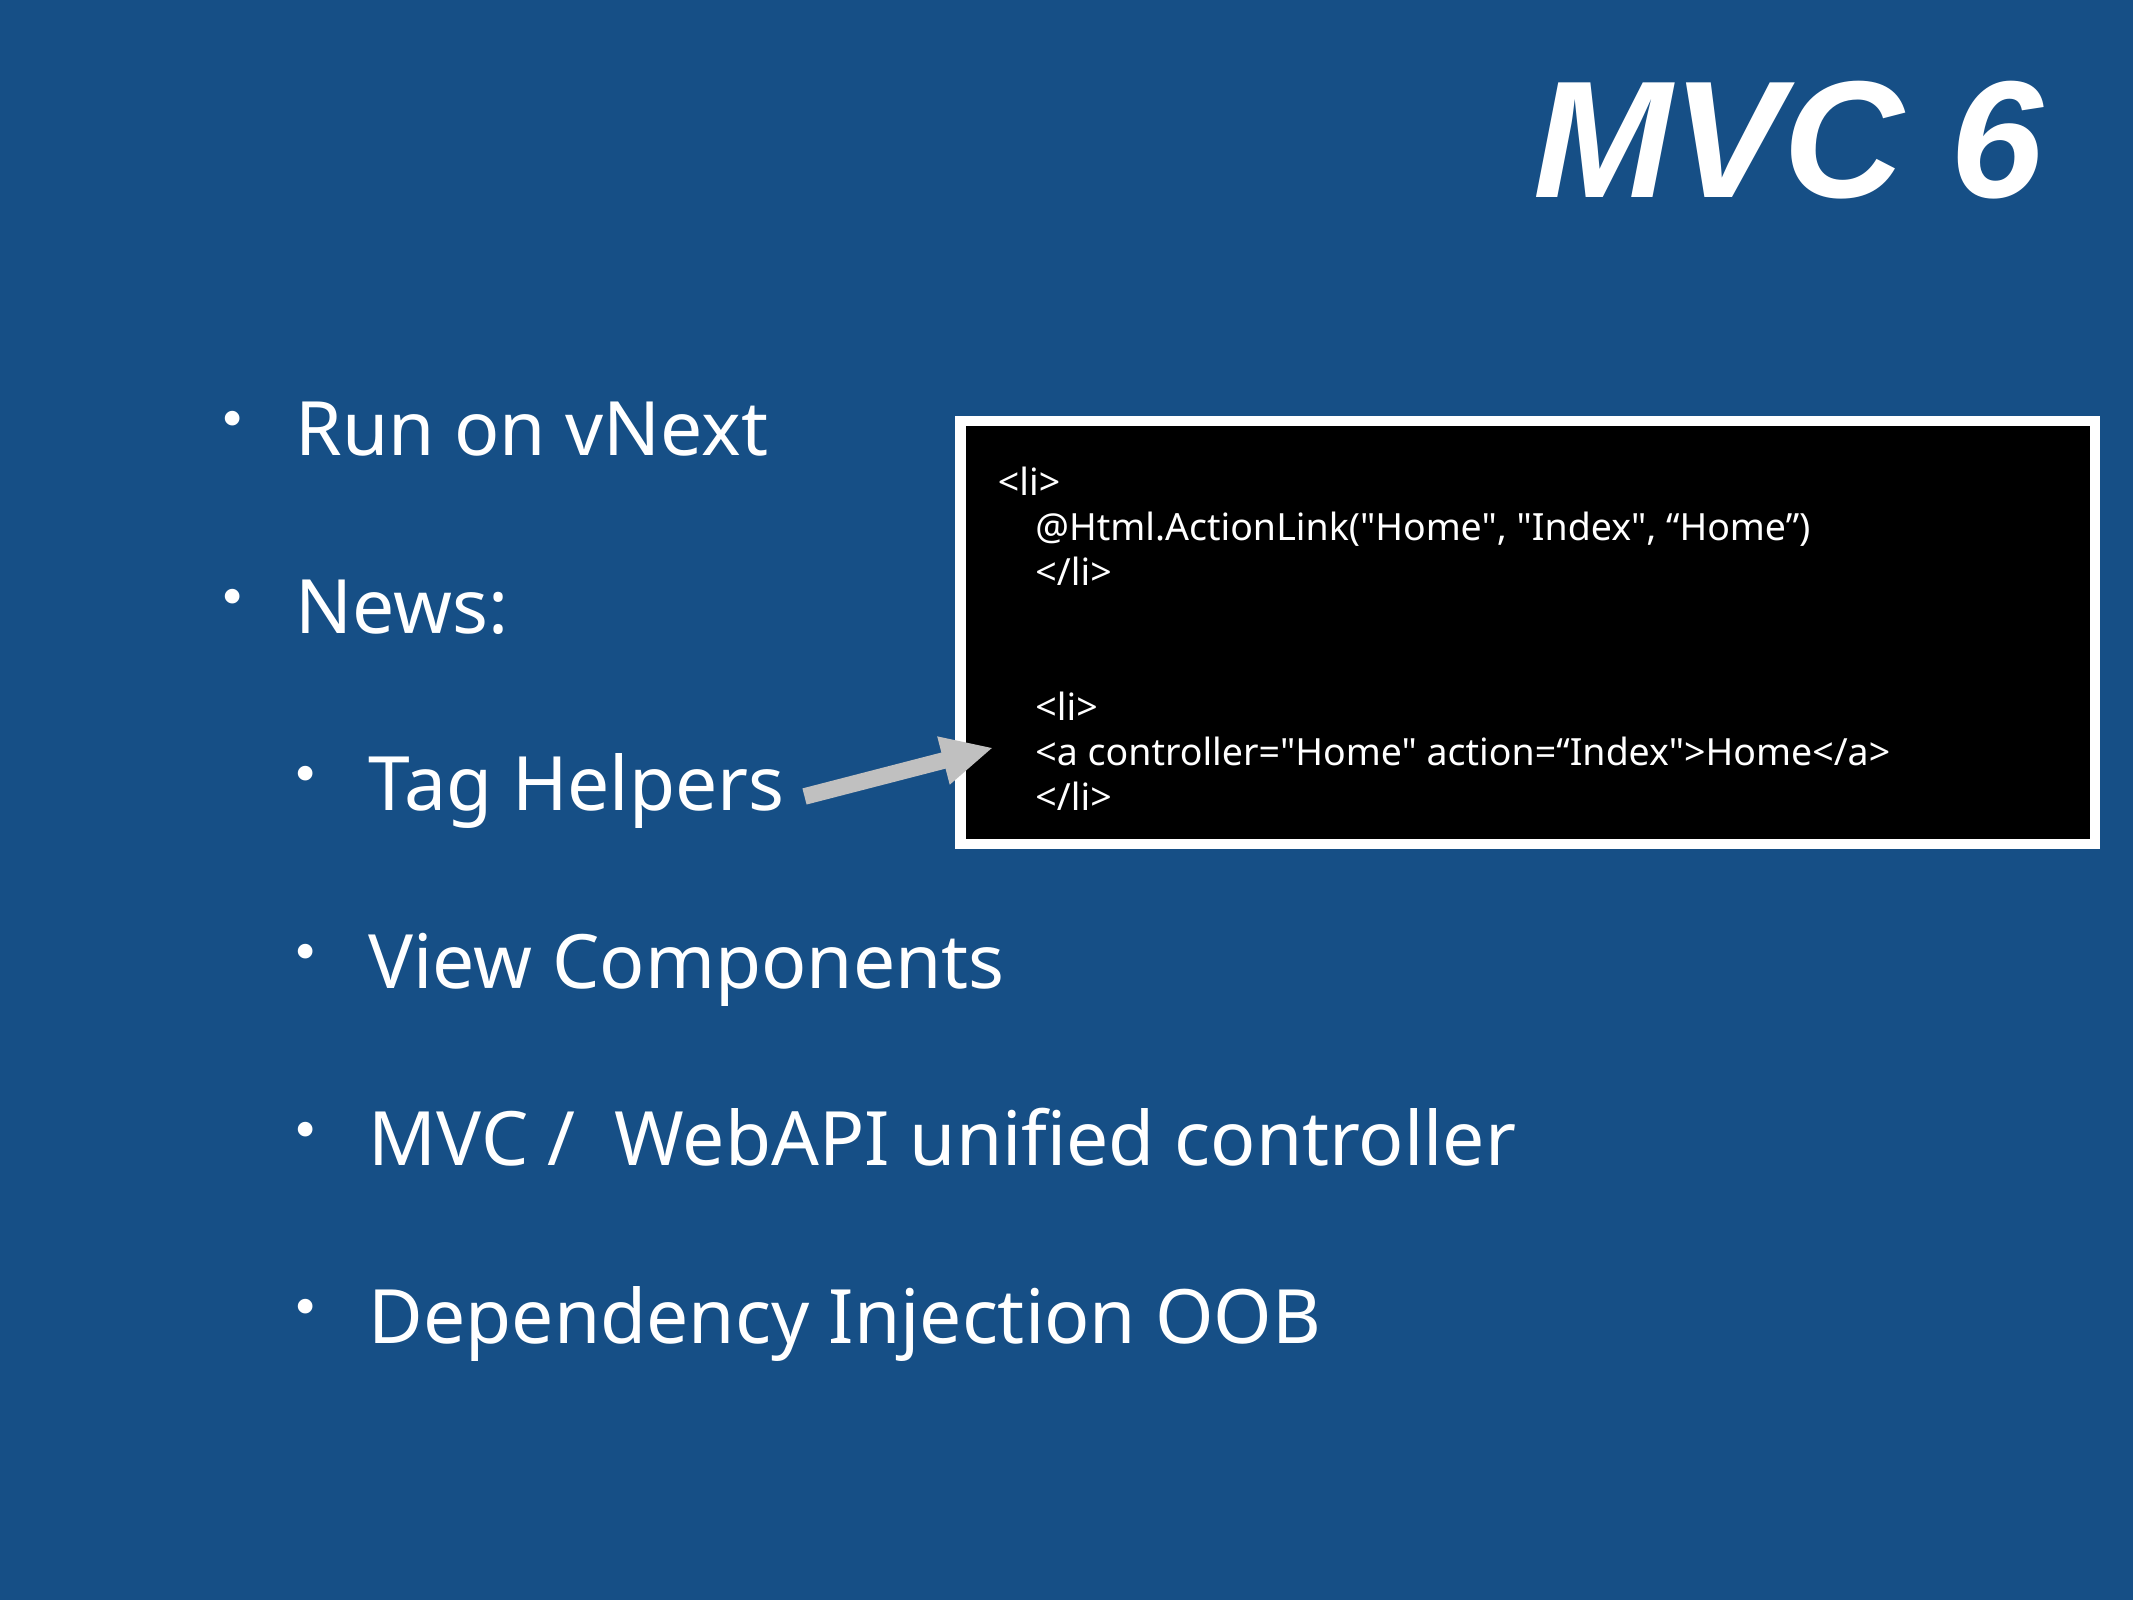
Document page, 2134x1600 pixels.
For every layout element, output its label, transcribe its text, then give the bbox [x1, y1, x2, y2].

list Run on vNext News: Tag Helpers View Components MVC / WebAPI unified controller Dependency Injection OOB [222, 353, 2045, 1386]
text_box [804, 420, 2096, 845]
title MVC 6 [222, 0, 2045, 308]
